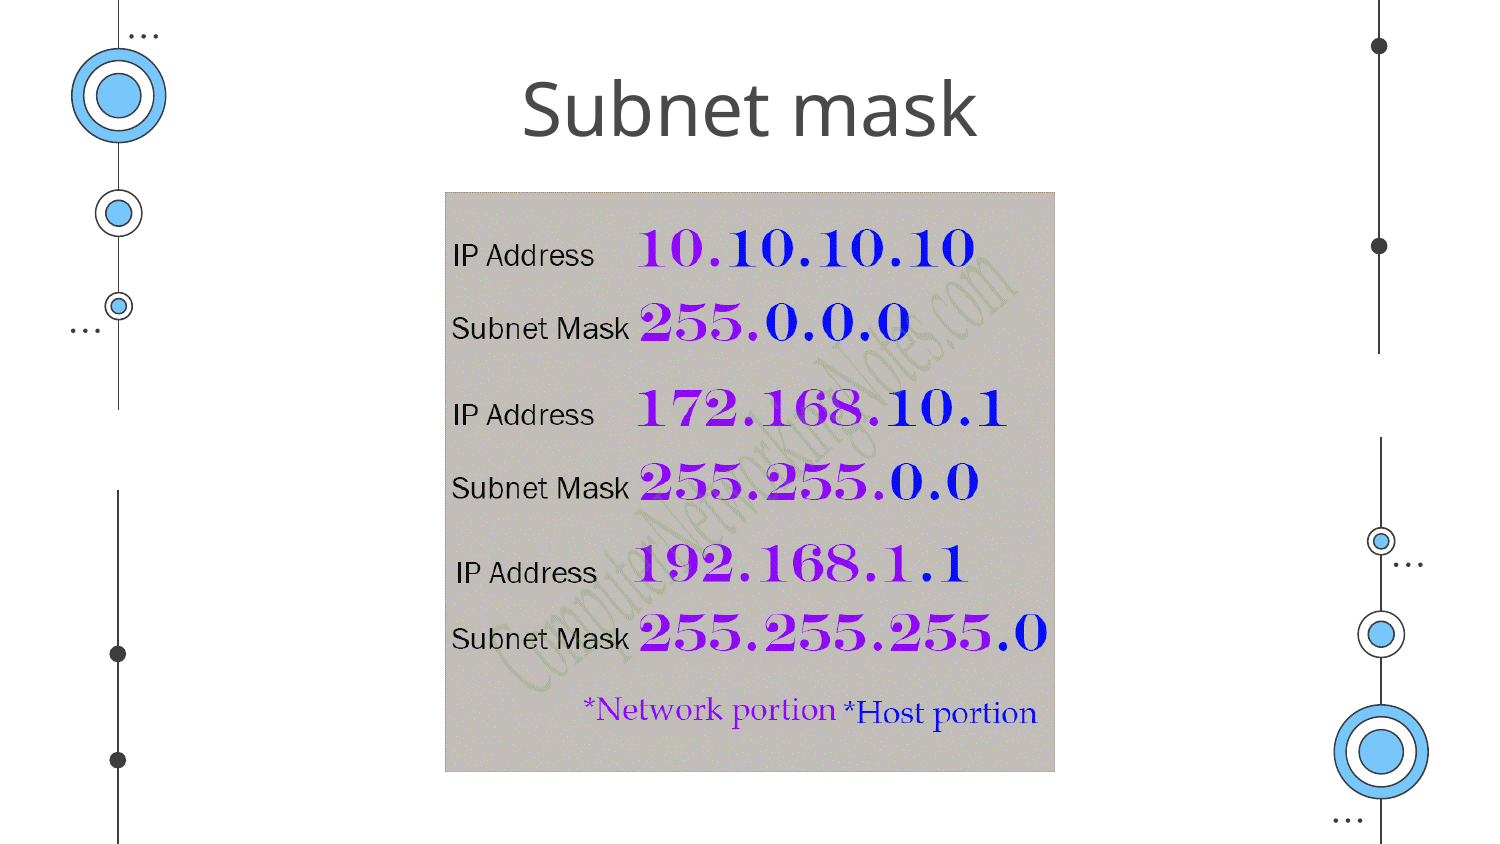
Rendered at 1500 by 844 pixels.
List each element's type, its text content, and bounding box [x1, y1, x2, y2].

picture [444, 192, 1056, 772]
title Subnet mask [366, 59, 1134, 154]
